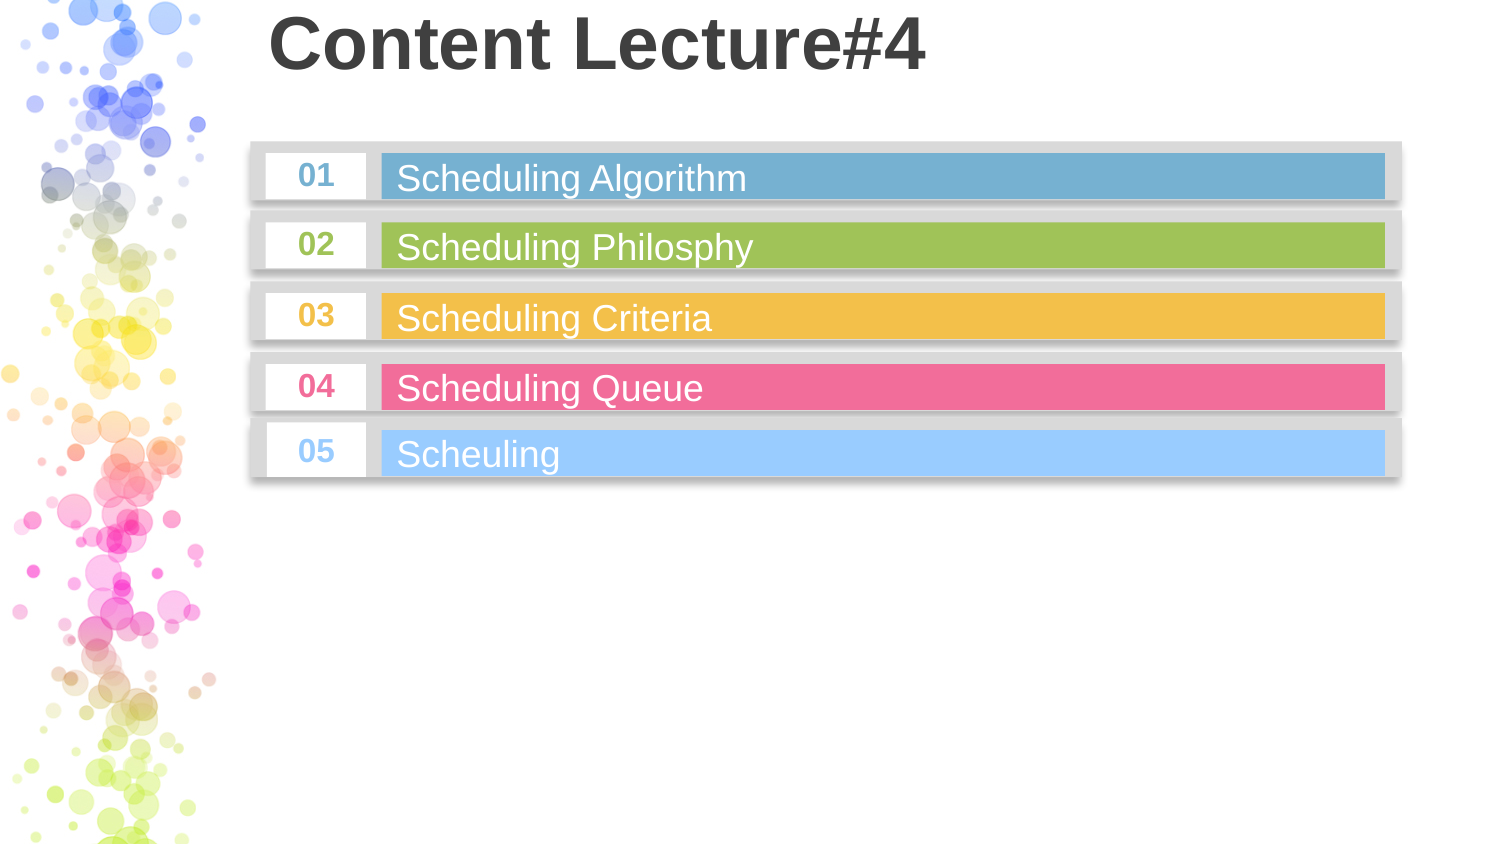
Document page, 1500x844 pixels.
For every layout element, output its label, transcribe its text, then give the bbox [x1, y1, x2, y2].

text_box Scheduling Philosphy [380, 220, 1387, 270]
text_box [248, 350, 1404, 413]
text_box 04 [266, 356, 366, 411]
text_box 03 [266, 285, 366, 340]
text_box [248, 416, 1404, 479]
text_box Scheduling Queue [380, 362, 1387, 412]
text_box 02 [266, 214, 366, 270]
text_box [248, 139, 1404, 202]
text_box [248, 208, 1404, 271]
text_box 05 [266, 422, 366, 477]
picture [0, 0, 1500, 844]
title Content Lecture#4 [253, 4, 1500, 75]
text_box Scheduling Criteria [380, 291, 1387, 341]
text_box Scheduling Algorithm [380, 151, 1387, 201]
text_box [248, 279, 1404, 342]
text_box 01 [266, 145, 366, 201]
text_box Scheuling [380, 428, 1387, 478]
